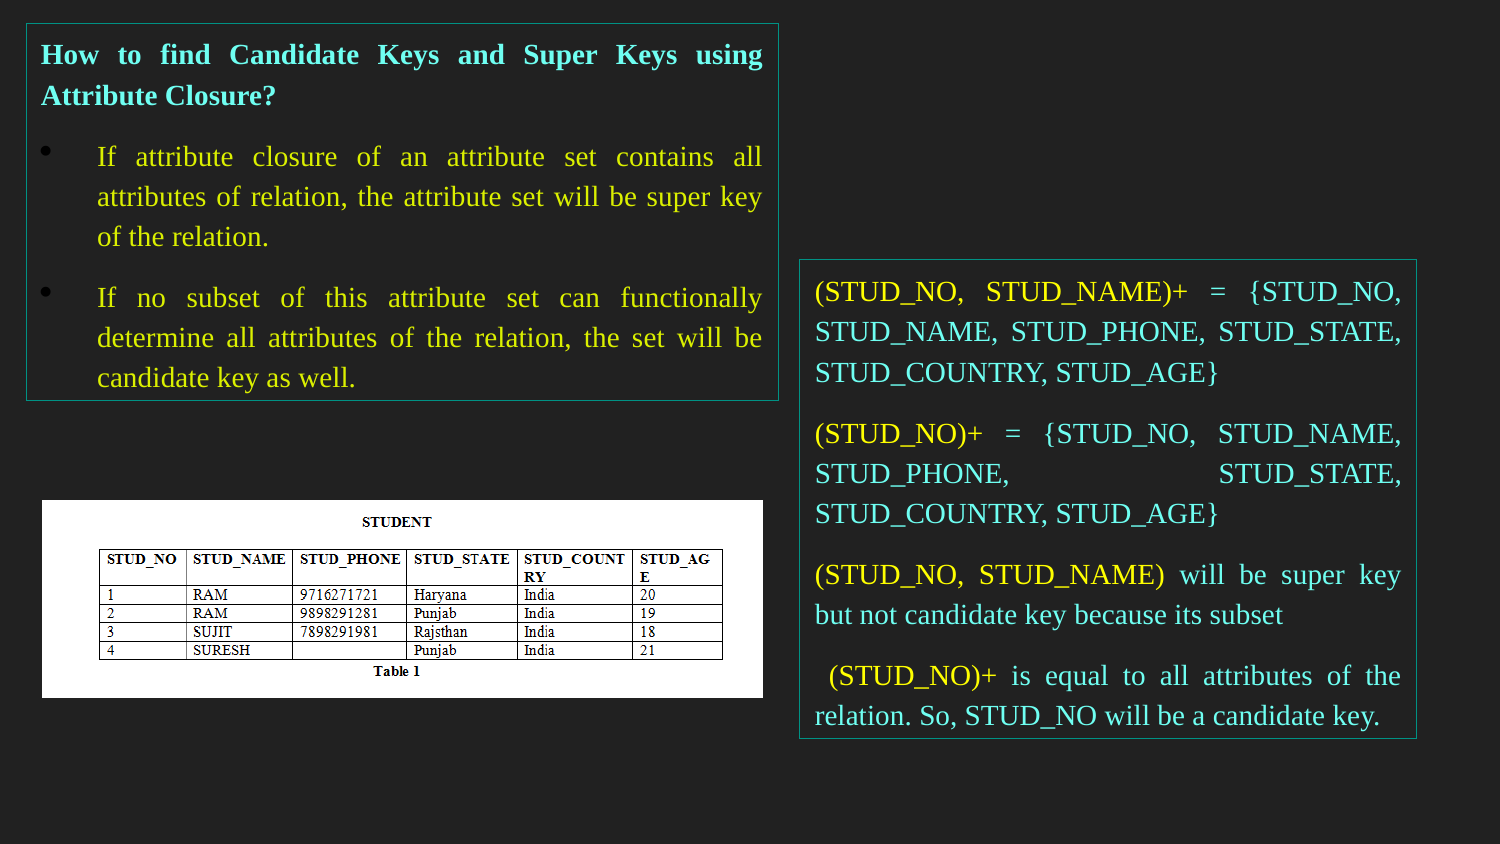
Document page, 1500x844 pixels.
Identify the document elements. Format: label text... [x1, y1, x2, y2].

text_box (STUD_NO, STUD_NAME)+ = {STUD_NO, STUD_NAME, STUD_PHONE, STUD_STATE, STUD_COUNTRY, STUD_AGE} (STUD_NO)+ = {STUD_NO, STUD_NAME, STUD_PHONE, STUD_STATE, STUD_COUNTRY, STUD_AGE} (STUD_NO, STUD_NAME) will be super key but not candidate key because its subset (STUD_NO)+ is equal to all attributes of the relation. So, STUD_NO will be a candidate key. [799, 259, 1417, 739]
text_box How to find Candidate Keys and Super Keys using Attribute Closure? If attribute closure of an attribute set contains all attributes of relation, the attribute set will be super key of the relation. If no subset of this attribute set can functionally determine all attributes of the relation, the set will be candidate key as well. [26, 23, 779, 401]
picture [42, 500, 763, 699]
